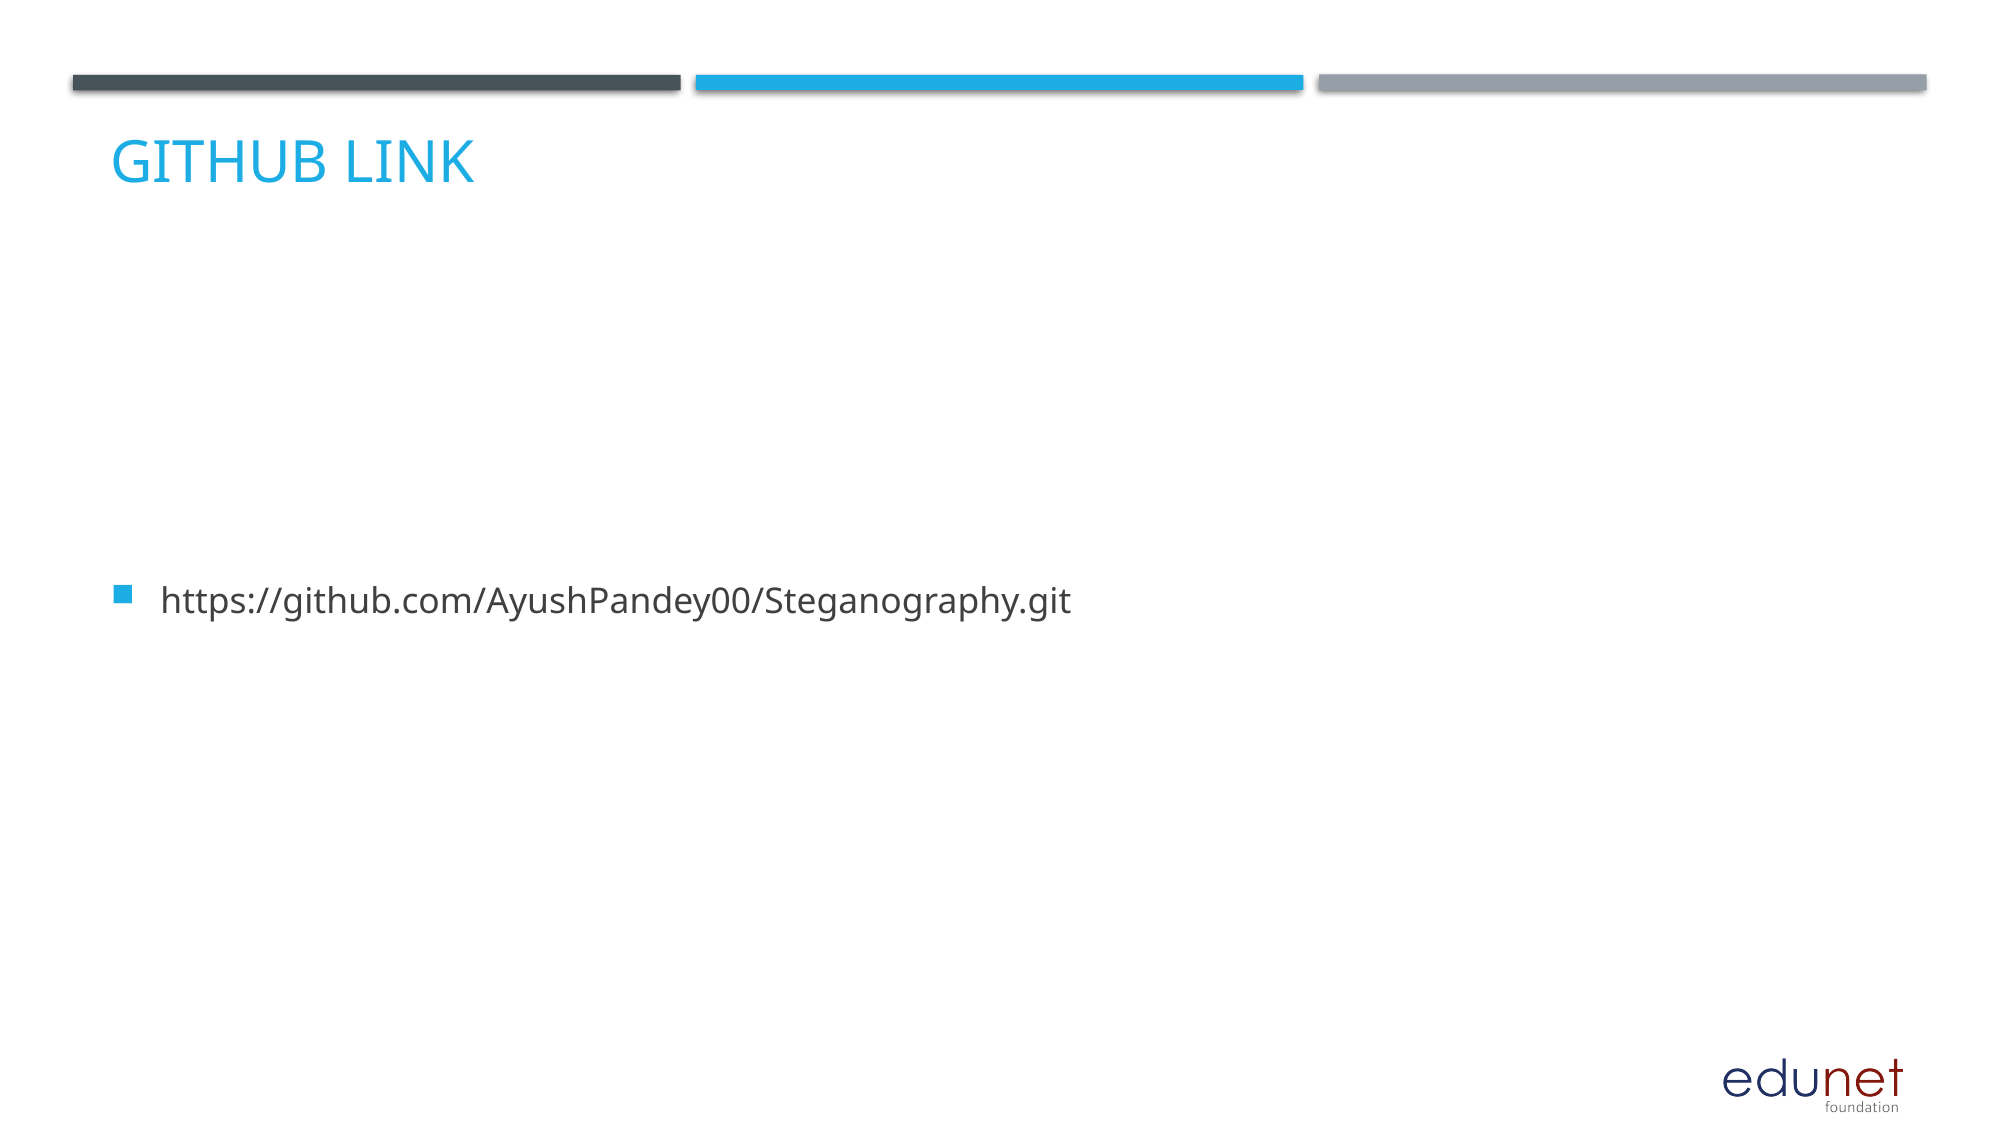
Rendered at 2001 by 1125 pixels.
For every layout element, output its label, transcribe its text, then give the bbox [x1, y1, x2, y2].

list https://github.com/AyushPandey00/Steganography.git [95, 213, 1905, 981]
title GitHub Link [95, 115, 1905, 203]
picture [1719, 1056, 1905, 1116]
